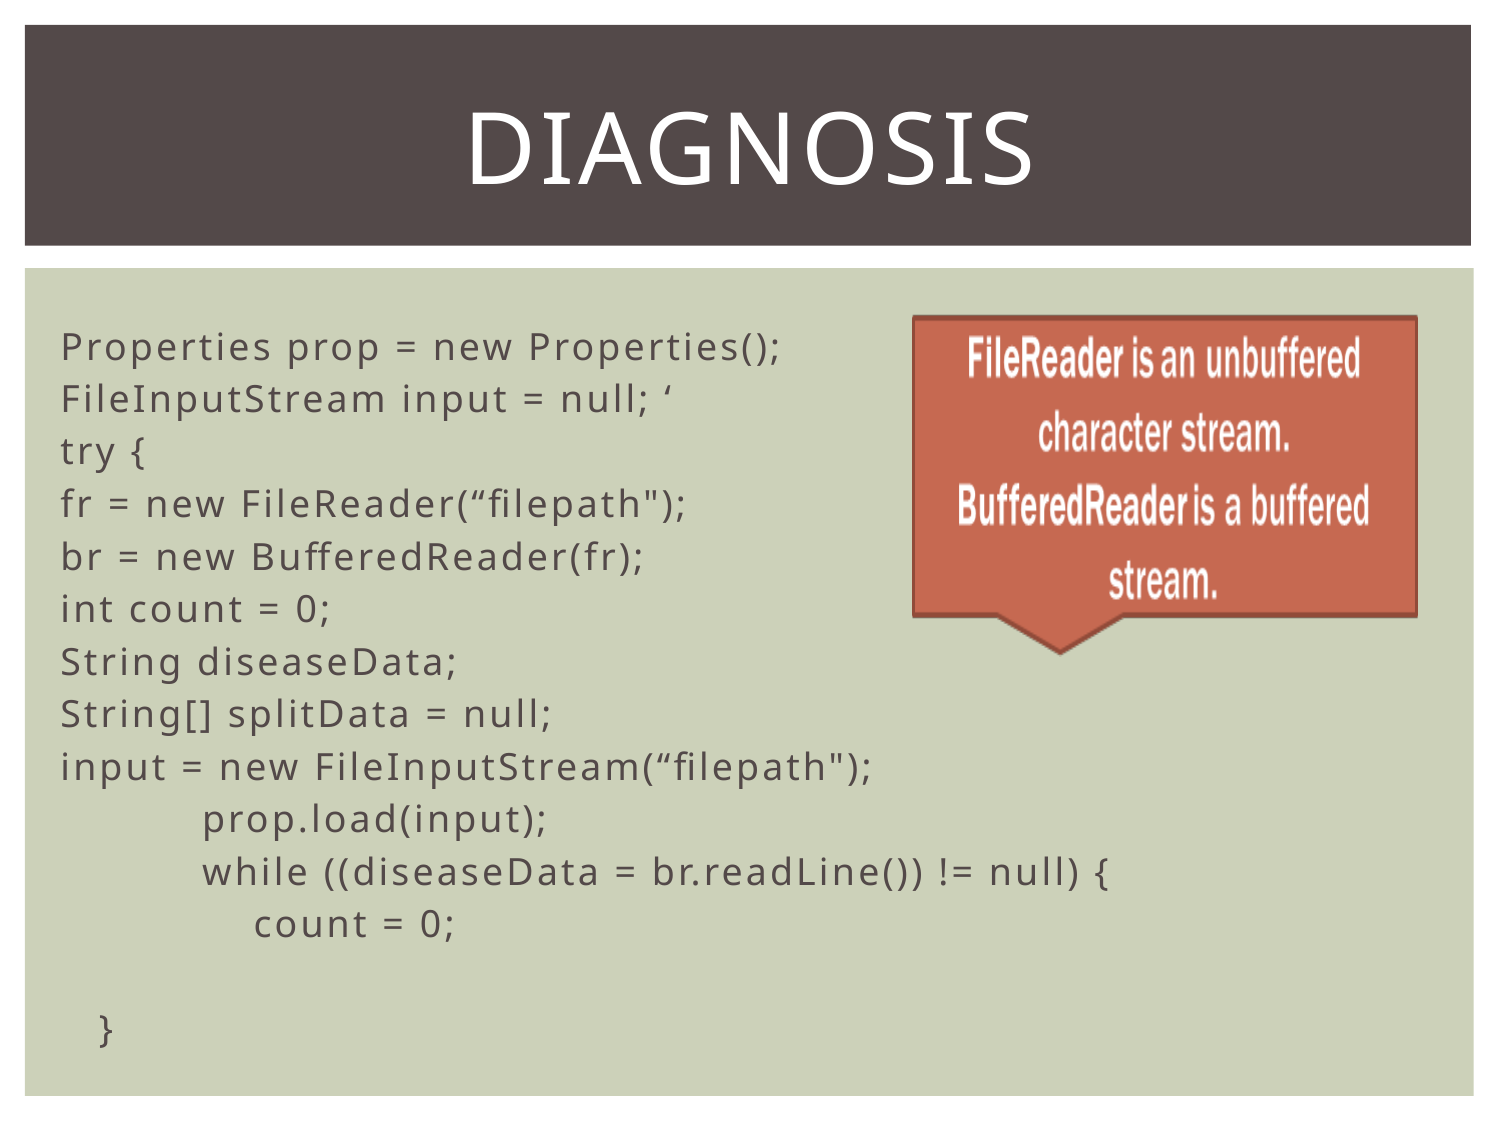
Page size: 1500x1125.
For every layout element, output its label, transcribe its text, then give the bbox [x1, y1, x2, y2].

list Properties prop = new Properties(); FileInputStream input = null; ‘ try { fr = new FileReader(“filepath"); br = new BufferedReader(fr); int count = 0; String diseaseData; String[] splitData = null; input = new FileInputStream(“filepath"); prop.load(input); while ((diseaseData = br.readLine()) != null) { count = 0; } [24, 262, 1442, 1088]
picture [912, 299, 1418, 657]
title diagnosis [62, 58, 1438, 232]
